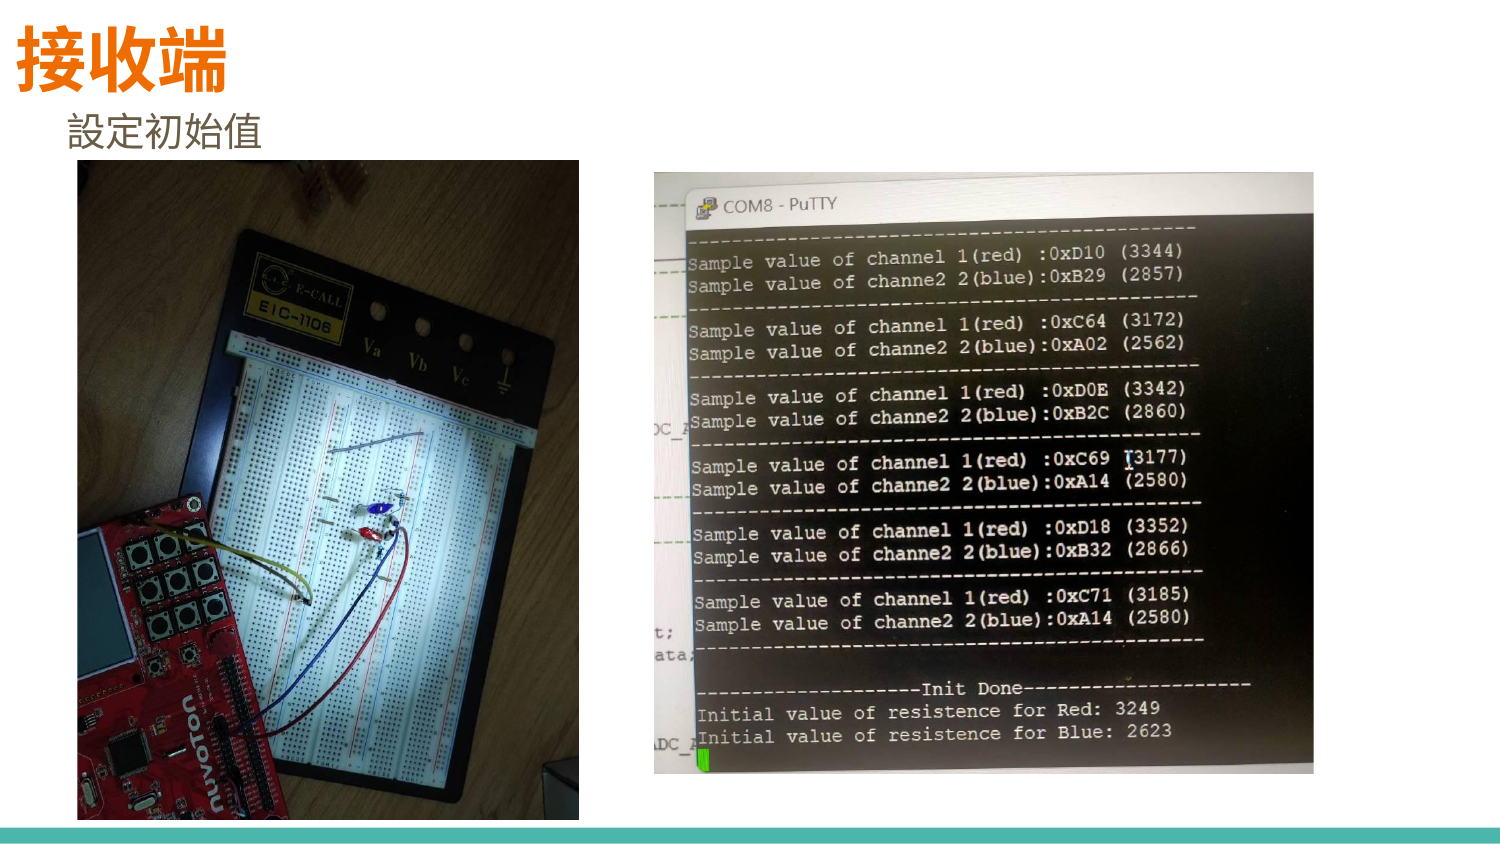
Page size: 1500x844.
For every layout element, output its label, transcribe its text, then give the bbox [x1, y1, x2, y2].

picture [653, 172, 1314, 774]
picture [76, 160, 580, 821]
title 接收端 [0, 0, 1398, 116]
list 設定初始值 [51, 84, 1449, 627]
